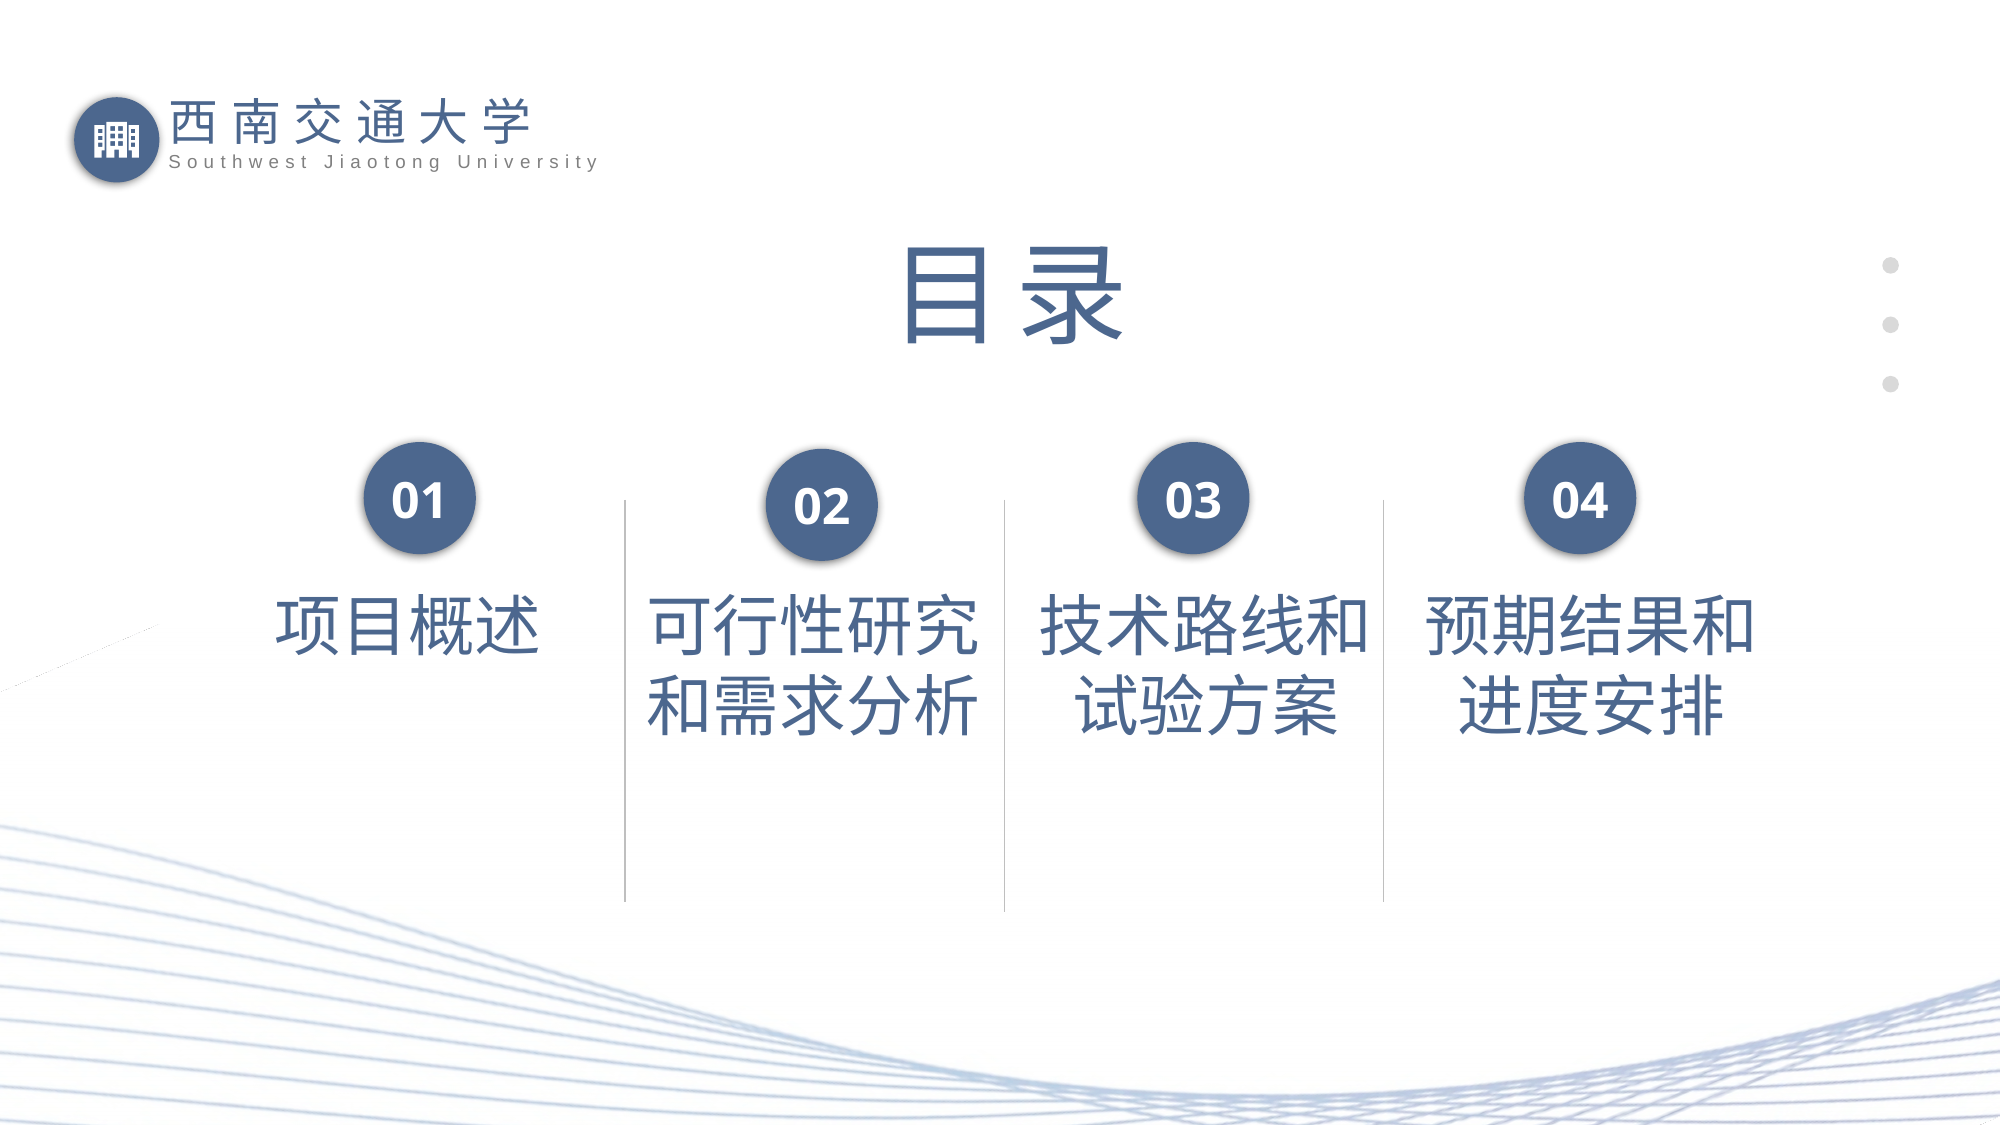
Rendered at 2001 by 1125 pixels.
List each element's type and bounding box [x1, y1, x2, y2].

text_box [74, 97, 160, 183]
text_box [1882, 257, 1899, 393]
text_box [0, 0, 2000, 1125]
text_box [153, 83, 889, 181]
